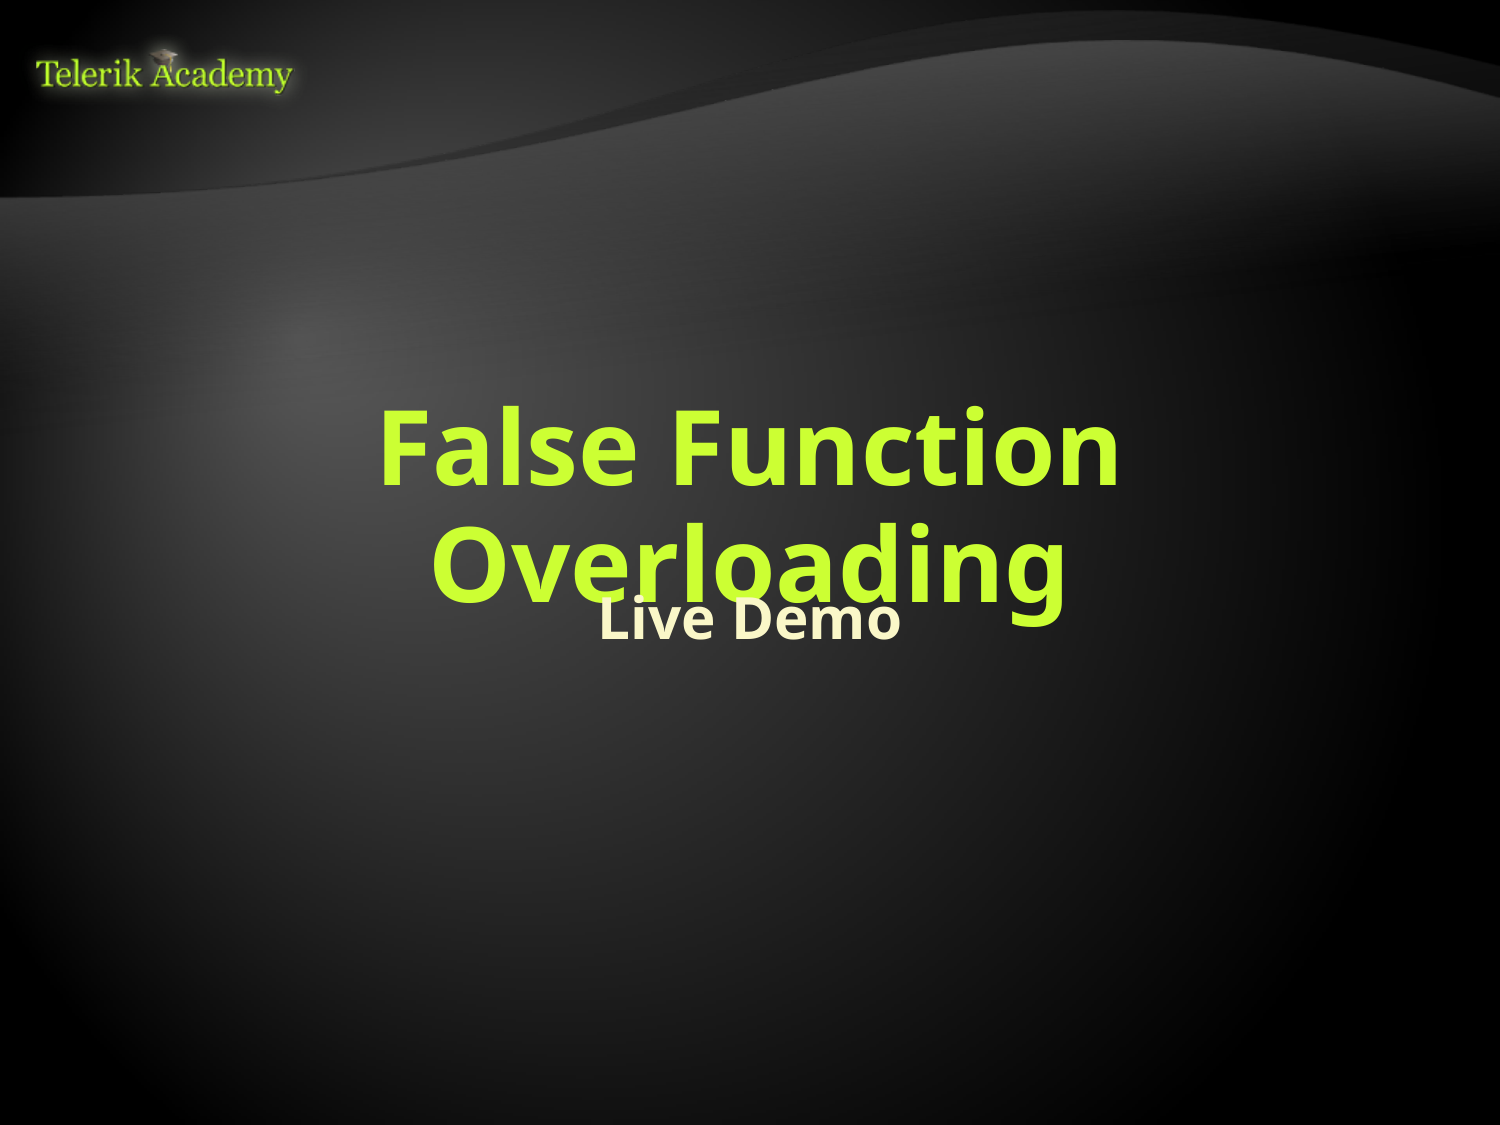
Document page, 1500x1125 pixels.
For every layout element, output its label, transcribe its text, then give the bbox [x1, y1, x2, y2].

subtitle Live Demo [99, 569, 1400, 663]
picture [0, 0, 1500, 1125]
title False Function Overloading [99, 450, 1400, 563]
